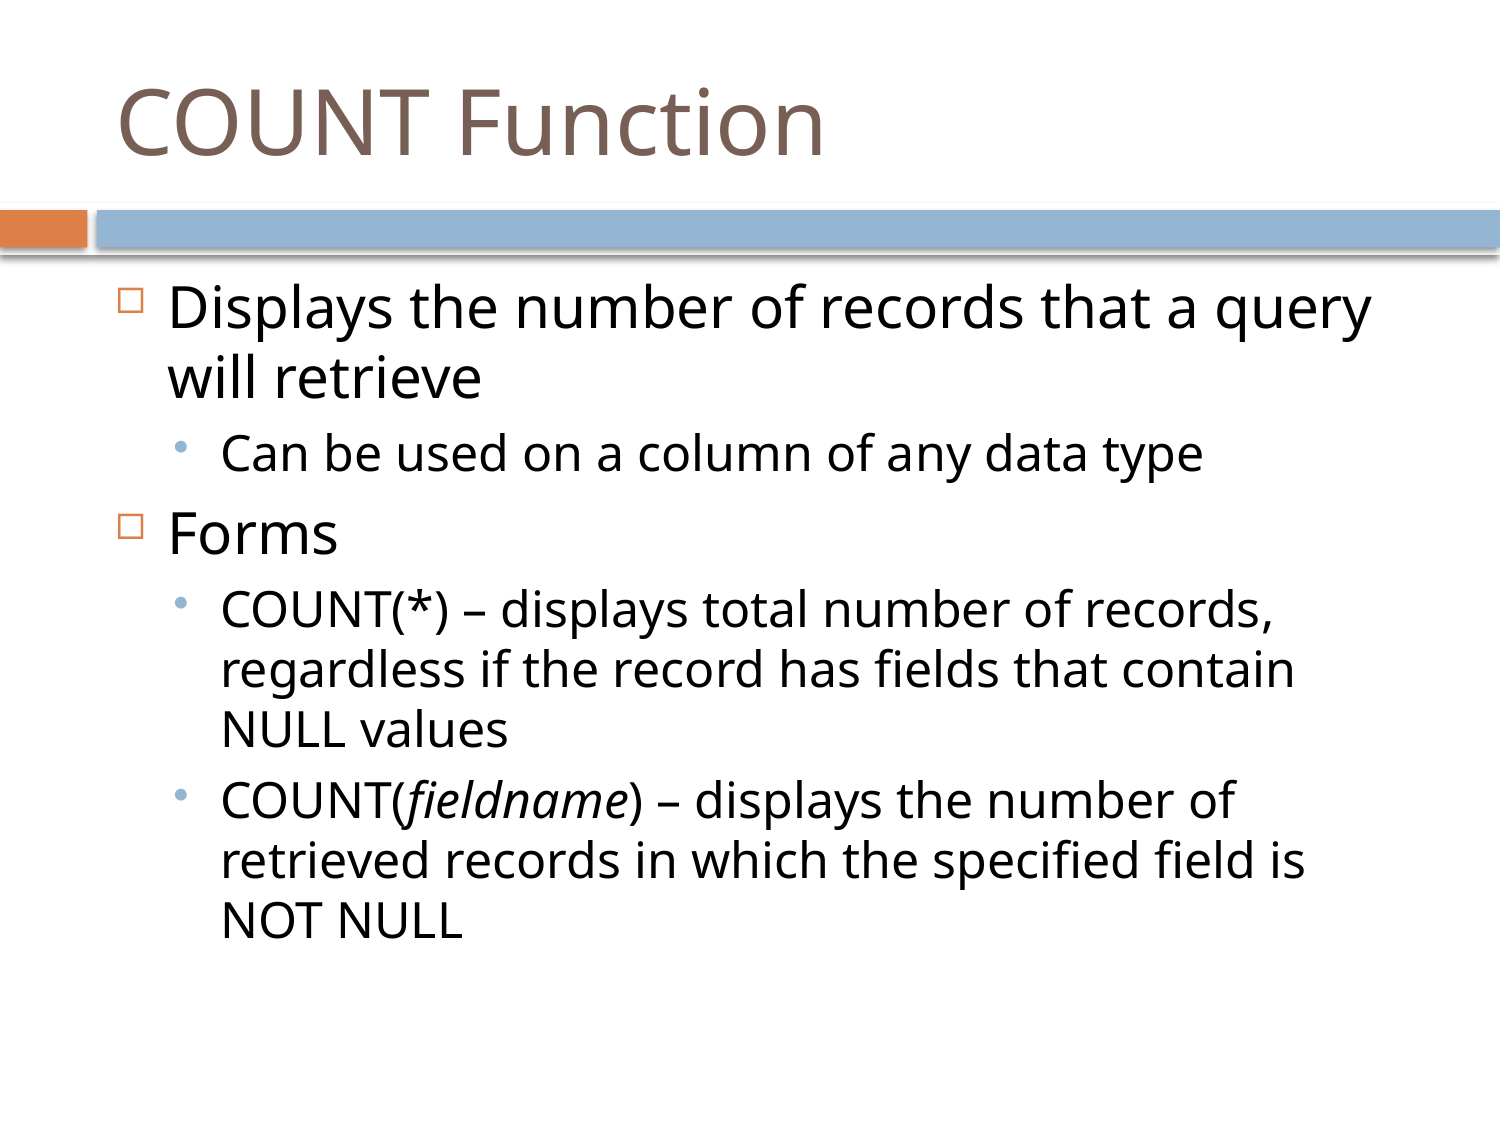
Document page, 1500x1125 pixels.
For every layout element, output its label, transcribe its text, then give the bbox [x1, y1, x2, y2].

title COUNT Function [100, 37, 1438, 200]
list Displays the number of records that a query will retrieve Can be used on a column of any data type Forms COUNT(*) – displays total number of records, regardless if the record has fields that contain NULL values COUNT(fieldname) – displays the number of retrieved records in which the specified field is NOT NULL [100, 262, 1438, 1000]
